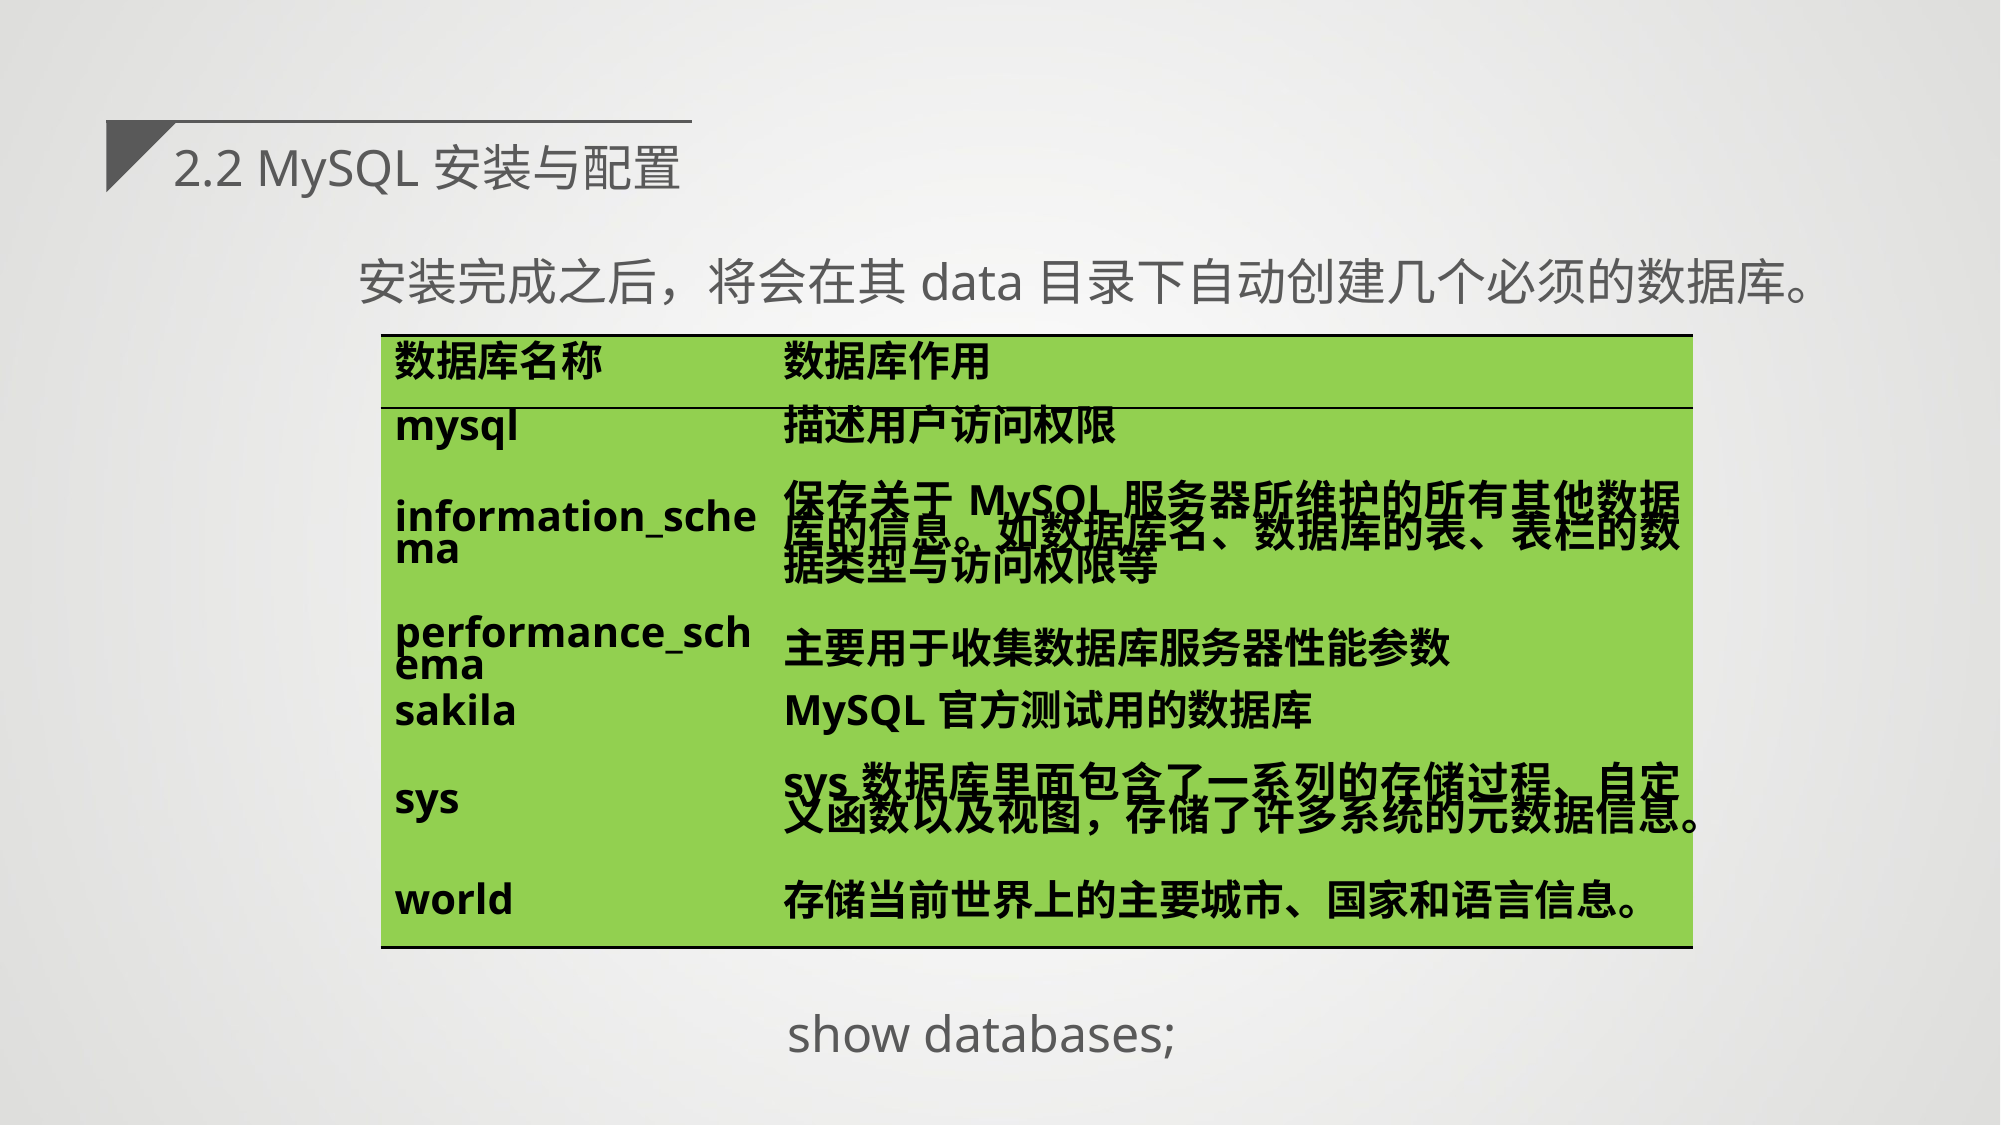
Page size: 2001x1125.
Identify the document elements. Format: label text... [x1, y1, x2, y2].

table_header 数据库名称 [381, 337, 769, 407]
table_cell sys [381, 746, 769, 874]
table_cell 主要用于收集数据库服务器性能参数 [769, 623, 1693, 696]
table_cell performance_schema [381, 623, 769, 696]
table_cell 存储当前世界上的主要城市、国家和语言信息。 [769, 874, 1693, 946]
text_box 安装完成之后，将会在其data目录下自动创建几个必须的数据库。 [158, 213, 1806, 1072]
table_cell information_schema [381, 464, 769, 623]
text_box 2.2 MySQL安装与配置 [158, 103, 752, 213]
table_cell 保存关于MySQL服务器所维护的所有其他数据库的信息。如数据库名、数据库的表、表栏的数据类型与访问权限等 [769, 464, 1693, 623]
table_cell 描述用户访问权限 [769, 409, 1693, 464]
table_cell MySQL官方测试用的数据库 [769, 696, 1693, 746]
table_header 数据库作用 [769, 337, 1693, 407]
table_cell mysql [381, 409, 769, 464]
table_cell sakila [381, 696, 769, 746]
text_box [105, 120, 178, 195]
table_cell world [381, 874, 769, 946]
picture [0, 0, 2001, 1125]
text_box show databases; [772, 995, 1192, 1071]
table_cell sys数据库里面包含了一系列的存储过程、自定义函数以及视图，存储了许多系统的元数据信息。 [769, 746, 1693, 874]
